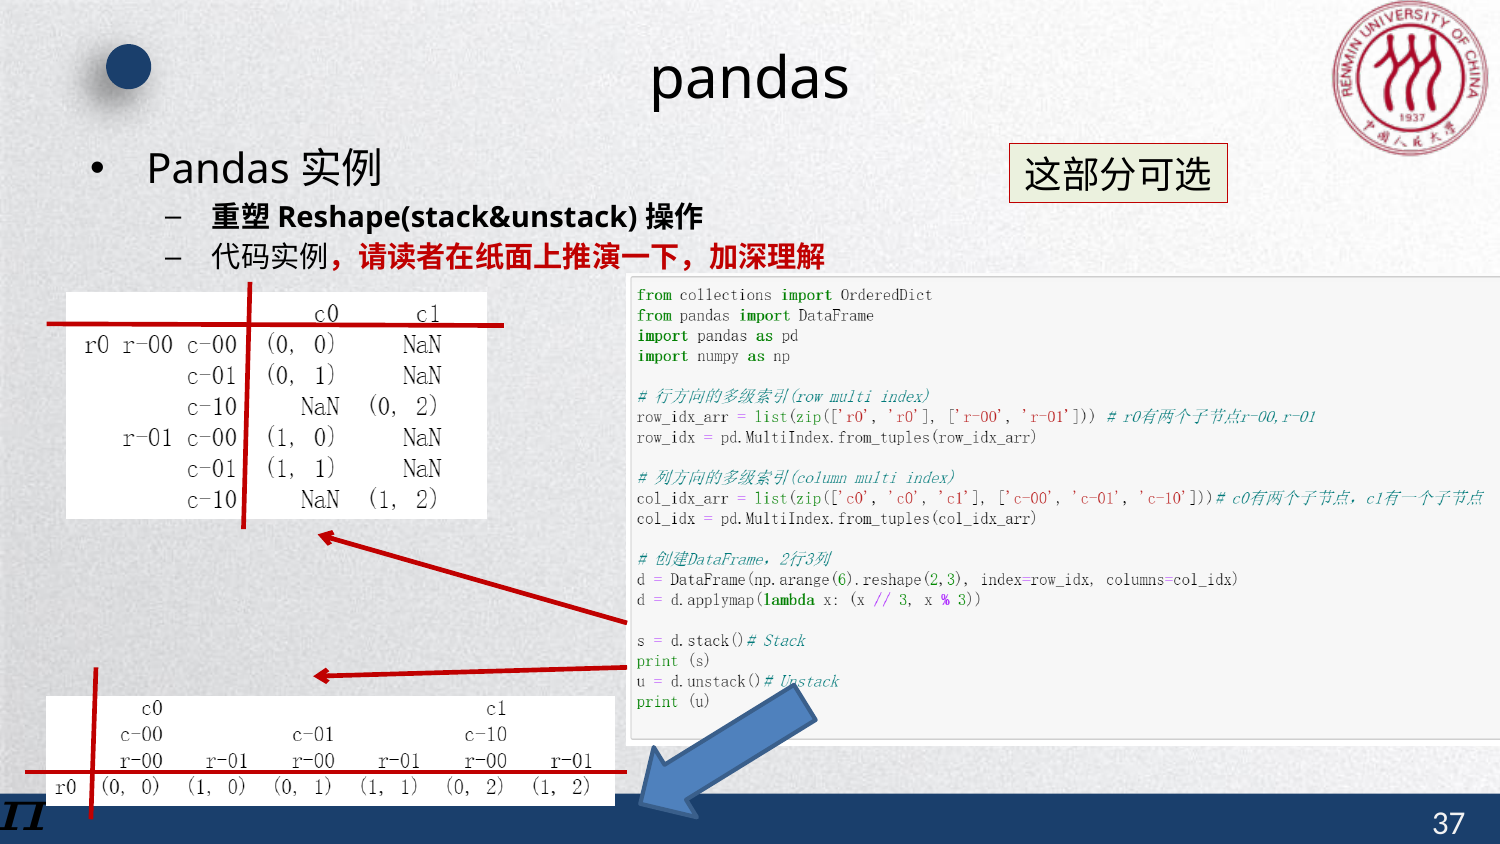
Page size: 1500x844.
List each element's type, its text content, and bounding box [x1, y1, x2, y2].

picture [251, 326, 487, 519]
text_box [90, 667, 97, 820]
picture [251, 291, 487, 323]
picture [97, 696, 615, 771]
picture [97, 773, 643, 806]
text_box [317, 534, 628, 624]
title pandas [75, 33, 1425, 116]
text_box [638, 755, 763, 820]
text_box 这部分可选 [1009, 143, 1228, 203]
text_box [243, 281, 251, 530]
list Pandas实例 重塑Reshape(stack&unstack)操作 代码实例，请读者在纸面上推演一下，加深理解 [75, 134, 1425, 781]
picture [0, 0, 1500, 806]
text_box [312, 667, 628, 677]
